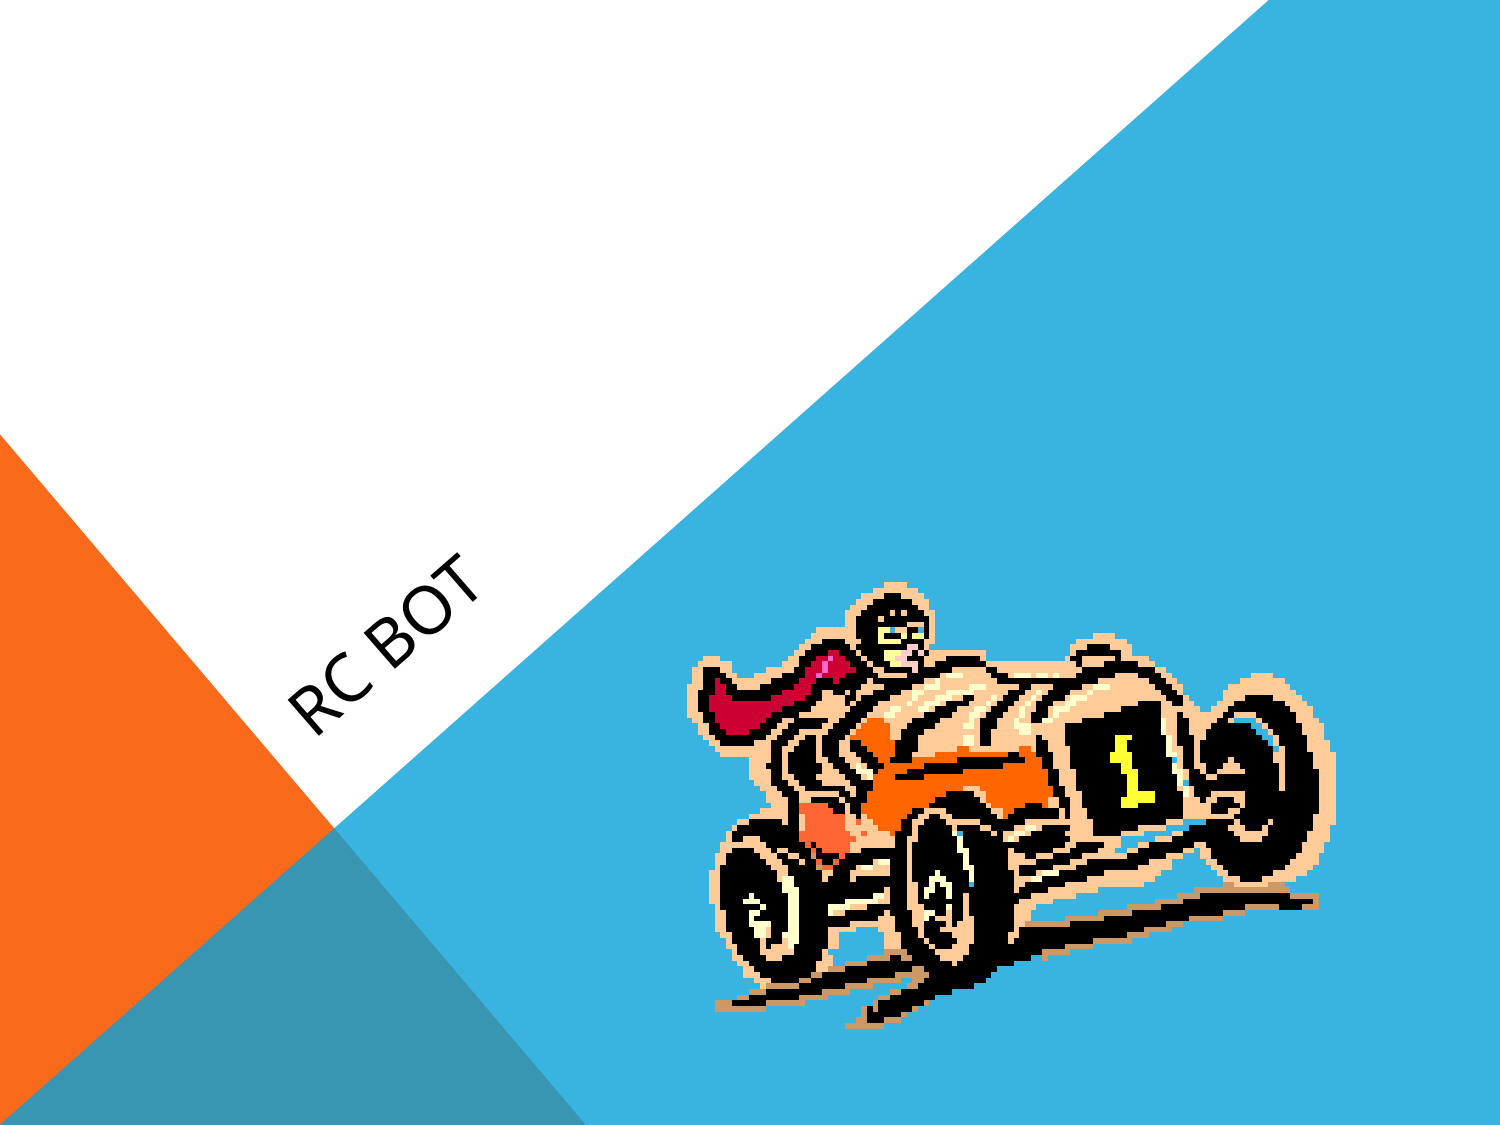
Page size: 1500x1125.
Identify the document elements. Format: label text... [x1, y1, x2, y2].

picture [687, 577, 1337, 1029]
title RC BOT [182, 4, 1012, 762]
